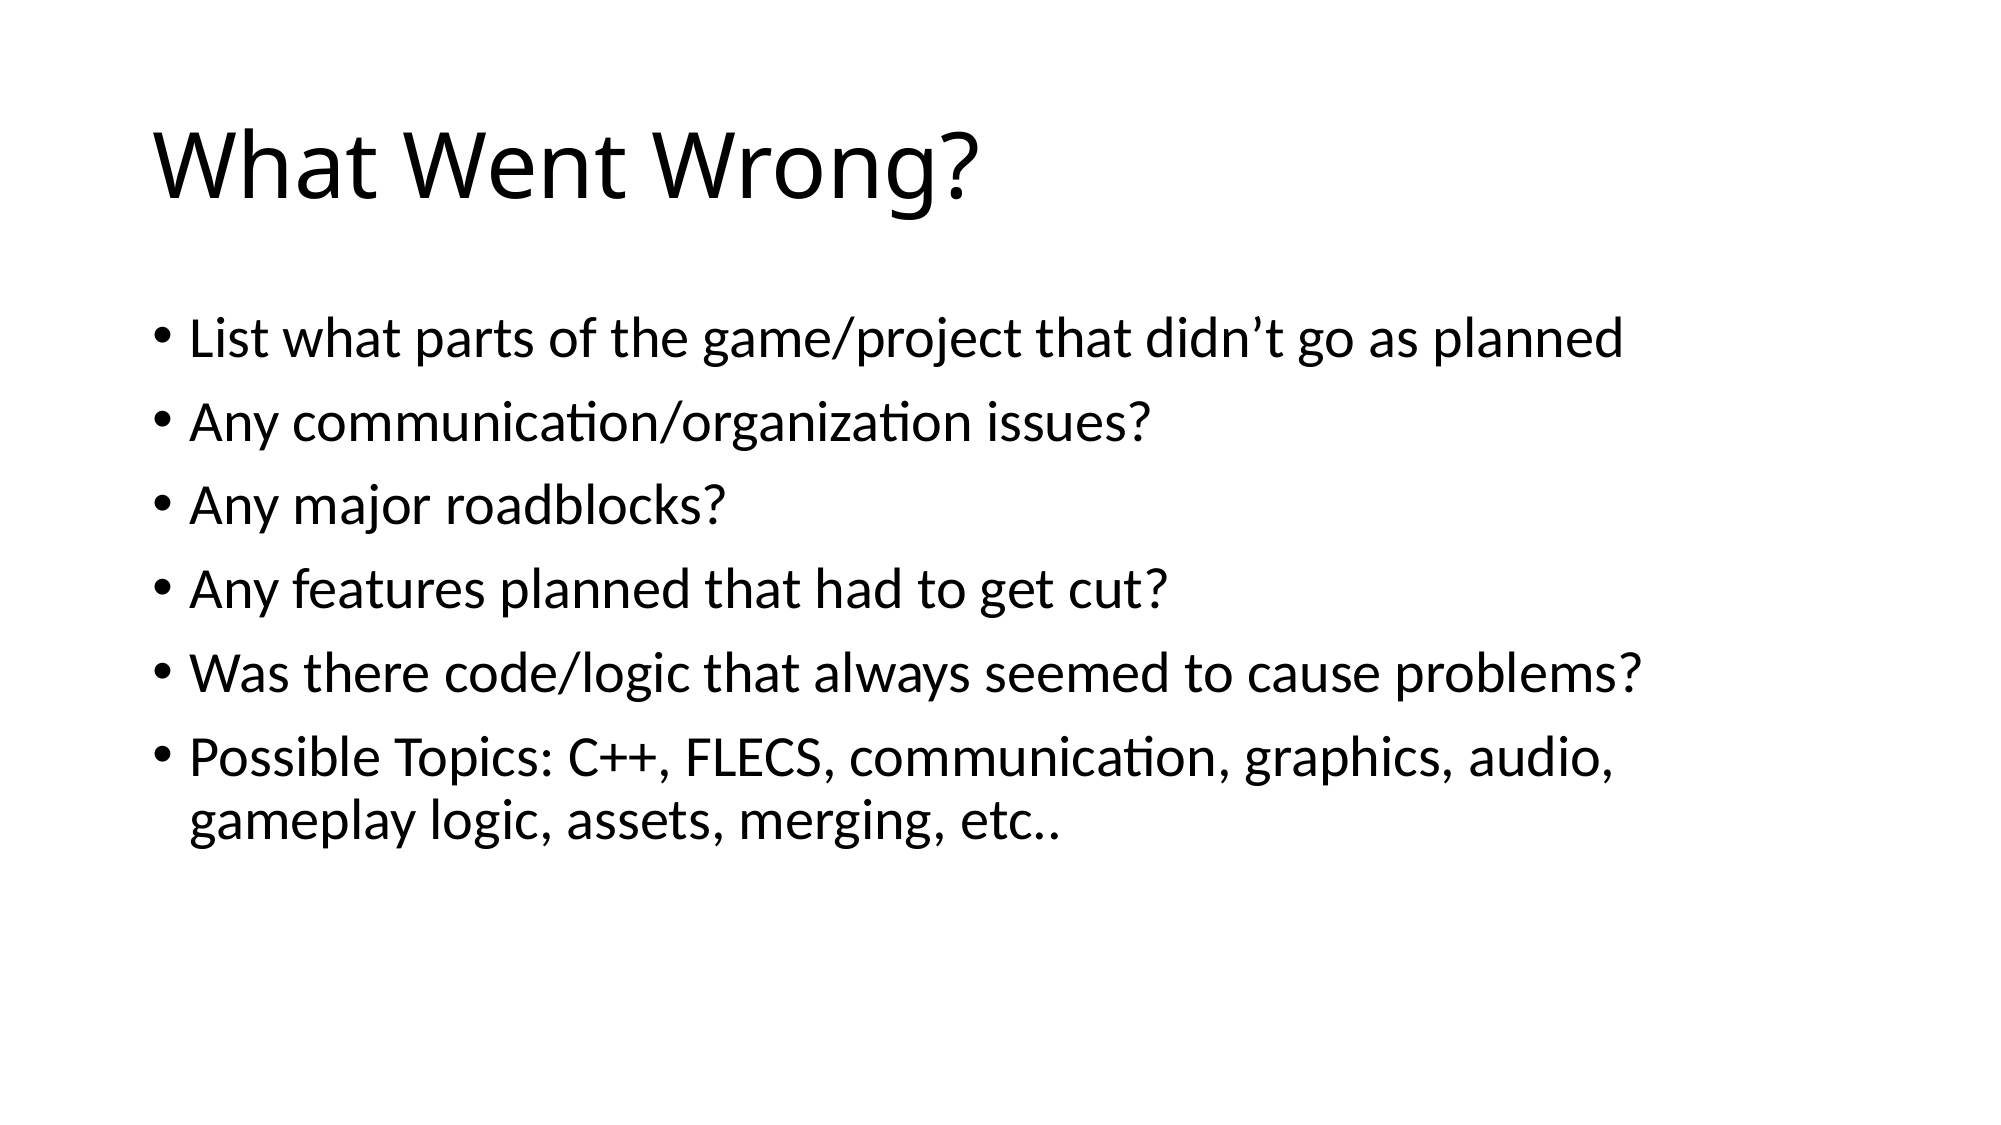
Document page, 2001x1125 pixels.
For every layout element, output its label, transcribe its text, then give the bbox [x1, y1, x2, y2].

list List what parts of the game/project that didn’t go as planned Any communication/organization issues? Any major roadblocks? Any features planned that had to get cut? Was there code/logic that always seemed to cause problems? Possible Topics: C++, FLECS, communication, graphics, audio, gameplay logic, assets, merging, etc.. [137, 299, 1863, 1014]
title What Went Wrong? [137, 59, 1863, 278]
